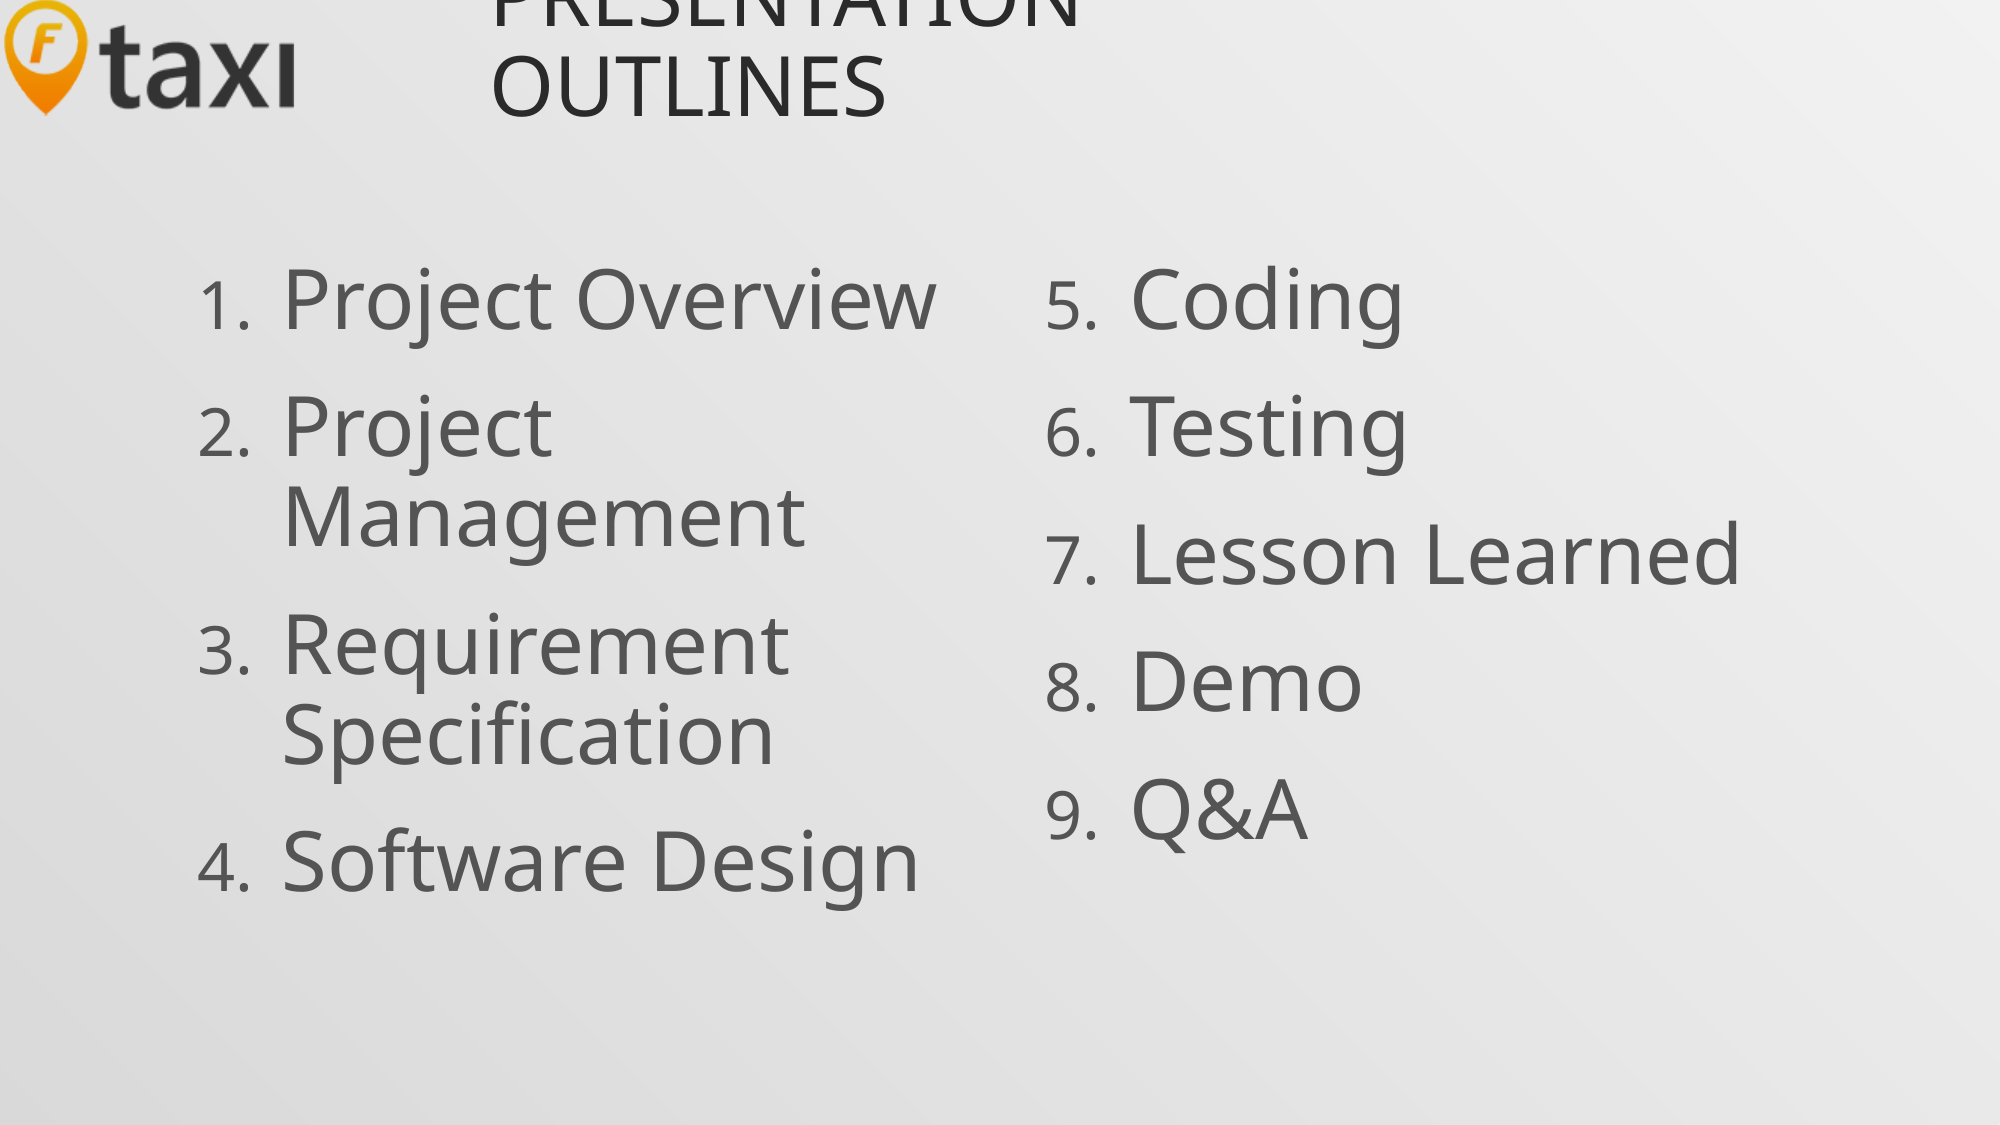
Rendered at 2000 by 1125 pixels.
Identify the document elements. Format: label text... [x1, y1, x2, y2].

title Presentation outlines [474, 24, 1488, 143]
picture [1, 0, 302, 116]
list Project Overview Project Management Requirement Specification Software Design Coding Testing Lesson Learned Demo Q&A [174, 249, 1900, 1038]
